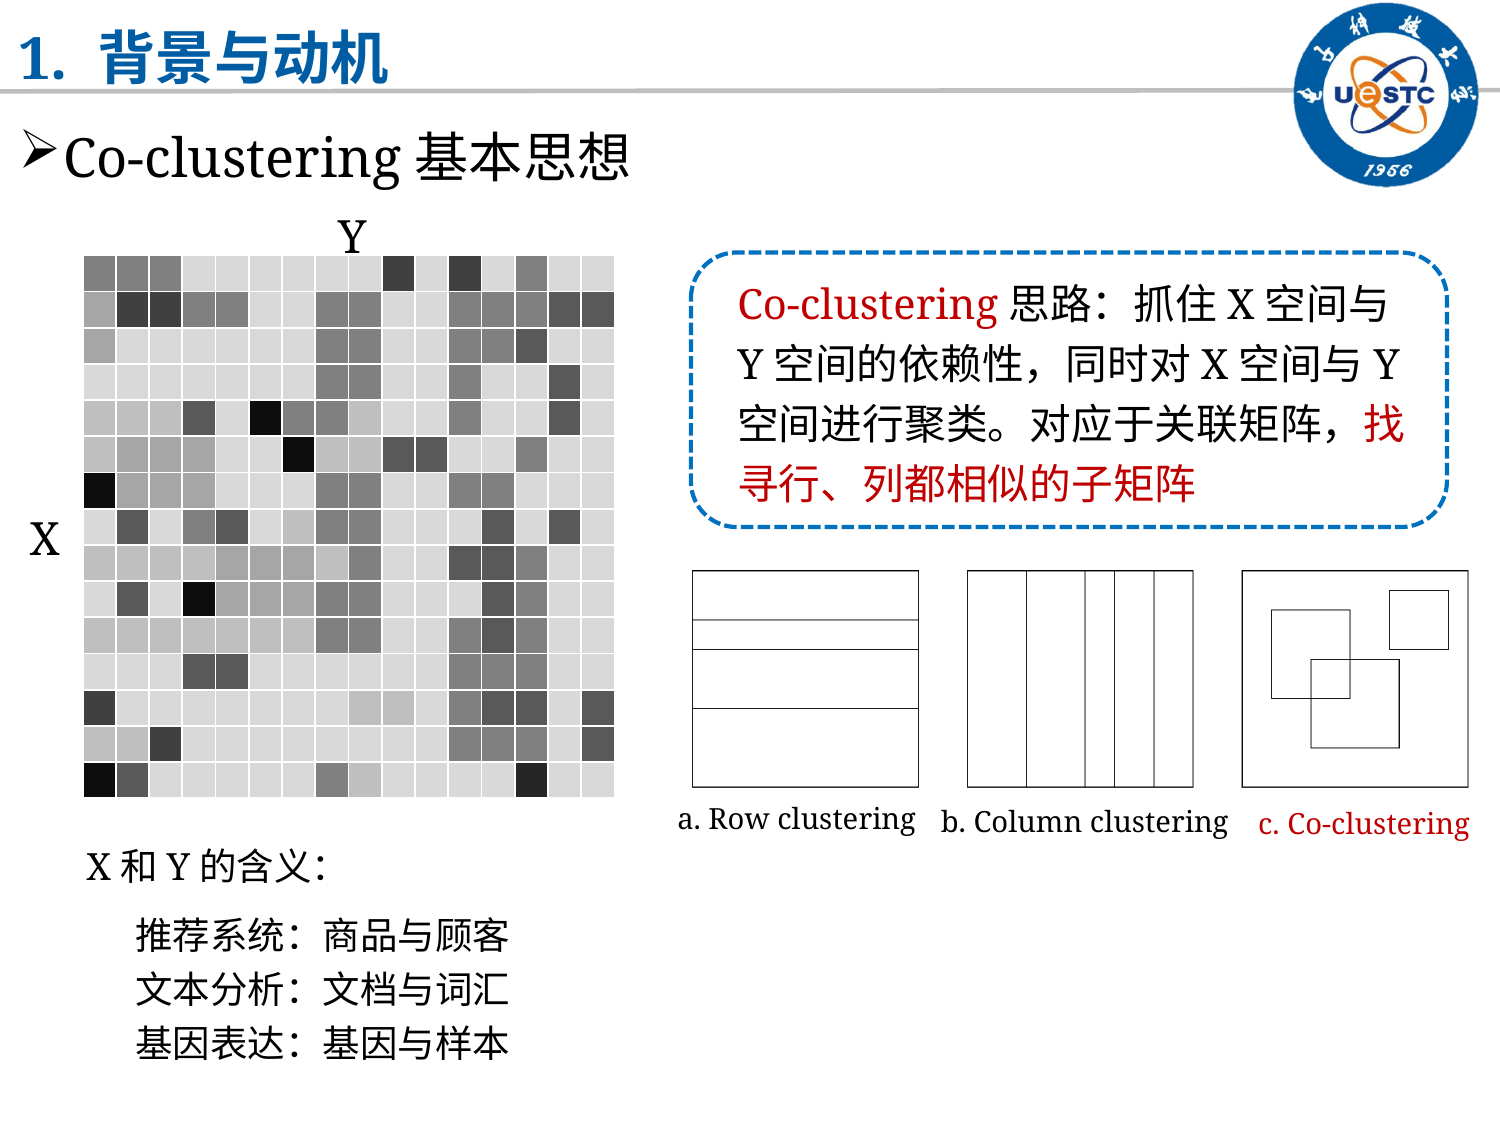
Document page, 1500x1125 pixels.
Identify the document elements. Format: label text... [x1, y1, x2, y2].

table_cell [516, 618, 547, 653]
table_cell [117, 473, 148, 508]
table_cell [449, 763, 481, 797]
table_cell [216, 401, 248, 435]
table_cell [383, 365, 414, 399]
table_cell [117, 691, 148, 725]
table_cell [549, 763, 580, 797]
table_cell [516, 763, 547, 797]
table_cell [516, 654, 547, 689]
table_cell [250, 546, 281, 580]
table_header [117, 256, 148, 291]
table_cell [250, 510, 281, 544]
table_cell [150, 727, 181, 761]
table_cell [183, 546, 215, 580]
table_cell [349, 582, 381, 616]
table_cell [216, 473, 248, 508]
table_cell [150, 654, 181, 689]
table_cell [516, 292, 547, 327]
table_cell [250, 401, 281, 435]
table_cell [482, 691, 514, 725]
table_cell [250, 473, 281, 508]
table_cell [449, 401, 481, 435]
table_cell [117, 763, 148, 797]
table_cell [582, 365, 614, 399]
table_cell [150, 510, 181, 544]
table_cell [84, 546, 115, 580]
table_cell [283, 582, 314, 616]
table_cell [150, 292, 181, 327]
table_cell [416, 329, 447, 363]
table_cell [516, 329, 547, 363]
table_cell [449, 546, 481, 580]
table_cell [84, 510, 115, 544]
table_cell [84, 618, 115, 653]
table_cell [216, 654, 248, 689]
table_cell [349, 473, 381, 508]
table_cell [549, 365, 580, 399]
list Co-clustering基本思想 [3, 103, 1364, 187]
table_cell [482, 365, 514, 399]
table_cell [117, 510, 148, 544]
text_box X [14, 491, 74, 551]
table_cell [216, 546, 248, 580]
table_cell [216, 763, 248, 797]
table_cell [216, 727, 248, 761]
table_cell [516, 401, 547, 435]
table_cell [416, 365, 447, 399]
table_cell [582, 437, 614, 472]
table_cell [316, 401, 348, 435]
table_cell [416, 510, 447, 544]
table_header [516, 256, 547, 291]
table_cell [482, 618, 514, 653]
table_header [416, 256, 447, 291]
table_cell [549, 437, 580, 472]
table_cell [283, 365, 314, 399]
table_header [183, 256, 215, 291]
table_cell [349, 292, 381, 327]
table_cell [117, 727, 148, 761]
table_cell [183, 618, 215, 653]
table_cell [549, 510, 580, 544]
table_cell [250, 365, 281, 399]
table_cell [383, 546, 414, 580]
table_cell [383, 618, 414, 653]
table_cell [383, 727, 414, 761]
table_cell [416, 582, 447, 616]
table_cell [482, 473, 514, 508]
table_cell [183, 654, 215, 689]
table_cell [482, 510, 514, 544]
table_cell [582, 292, 614, 327]
table_cell [383, 329, 414, 363]
table_cell [549, 292, 580, 327]
table_cell [416, 654, 447, 689]
table_cell [183, 365, 215, 399]
table_cell [516, 691, 547, 725]
table_cell [449, 582, 481, 616]
table_cell [150, 437, 181, 472]
table_cell [349, 763, 381, 797]
table_cell [316, 654, 348, 689]
table_cell [183, 292, 215, 327]
picture [1281, 0, 1490, 199]
table_cell [383, 510, 414, 544]
table_cell [250, 763, 281, 797]
table_cell [283, 546, 314, 580]
table_cell [516, 727, 547, 761]
table_cell [582, 401, 614, 435]
table_cell [283, 401, 314, 435]
table_cell [84, 582, 115, 616]
table_cell [383, 437, 414, 472]
table_cell [383, 654, 414, 689]
table_cell [416, 727, 447, 761]
table_cell [250, 654, 281, 689]
table_cell [216, 329, 248, 363]
table_cell [549, 654, 580, 689]
table_header [582, 256, 614, 291]
table_cell [316, 437, 348, 472]
table_cell [150, 365, 181, 399]
table_cell [117, 546, 148, 580]
table_header [549, 256, 580, 291]
table_cell [150, 329, 181, 363]
list Y [323, 189, 383, 249]
table_cell [549, 727, 580, 761]
table_cell [349, 691, 381, 725]
table_cell [250, 437, 281, 472]
table_cell [183, 329, 215, 363]
table_header [250, 256, 281, 291]
table_cell [316, 763, 348, 797]
table_cell [383, 582, 414, 616]
table_header [482, 256, 514, 291]
table_cell [549, 691, 580, 725]
table_cell [582, 582, 614, 616]
table_cell [516, 546, 547, 580]
table_cell [549, 618, 580, 653]
table_cell [416, 473, 447, 508]
table_cell [84, 437, 115, 472]
table_cell [449, 365, 481, 399]
table_cell [449, 691, 481, 725]
table_cell [482, 401, 514, 435]
table_cell [250, 329, 281, 363]
table_cell [150, 473, 181, 508]
table_cell [150, 582, 181, 616]
table_cell [349, 618, 381, 653]
table_cell [383, 473, 414, 508]
table_cell [416, 618, 447, 653]
table_cell [283, 329, 314, 363]
table_cell [183, 727, 215, 761]
table_cell [316, 365, 348, 399]
table_cell [117, 365, 148, 399]
table_cell [283, 654, 314, 689]
table_cell [482, 329, 514, 363]
table_cell [117, 401, 148, 435]
table_cell [216, 510, 248, 544]
table_cell [449, 510, 481, 544]
table_cell [84, 329, 115, 363]
table_cell [117, 582, 148, 616]
table_cell [216, 582, 248, 616]
table_cell [150, 618, 181, 653]
table_cell [449, 437, 481, 472]
table_cell [549, 401, 580, 435]
table_cell [582, 473, 614, 508]
table_cell [283, 510, 314, 544]
table_cell [84, 401, 115, 435]
table_cell [250, 727, 281, 761]
table_cell [582, 691, 614, 725]
table_header [349, 256, 381, 291]
table_cell [316, 329, 348, 363]
table_cell [449, 473, 481, 508]
table_cell [84, 727, 115, 761]
text_box c. Co-clustering [1243, 797, 1485, 848]
table_cell [117, 654, 148, 689]
table_cell [183, 401, 215, 435]
table_cell [216, 365, 248, 399]
table_header [150, 256, 181, 291]
table_cell [250, 691, 281, 725]
table_cell [549, 582, 580, 616]
table_cell [349, 329, 381, 363]
list 1. 背景与动机 [3, 0, 1364, 79]
table_cell [482, 546, 514, 580]
table_cell [316, 618, 348, 653]
table_cell [549, 473, 580, 508]
table_cell [183, 691, 215, 725]
text_box [688, 250, 1450, 530]
table_cell [383, 763, 414, 797]
table_cell [549, 546, 580, 580]
table_header [216, 256, 248, 291]
table_cell [316, 510, 348, 544]
table_cell [250, 582, 281, 616]
table_cell [449, 618, 481, 653]
table_cell [383, 292, 414, 327]
table_cell [449, 329, 481, 363]
table_cell [283, 437, 314, 472]
table_cell [449, 292, 481, 327]
table_cell [150, 691, 181, 725]
table_cell [283, 618, 314, 653]
table_cell [183, 437, 215, 472]
table_cell [383, 691, 414, 725]
table_cell [117, 437, 148, 472]
table_cell [84, 473, 115, 508]
table_cell [84, 292, 115, 327]
table_cell [283, 473, 314, 508]
table_header [283, 256, 314, 291]
table_cell [316, 292, 348, 327]
table_cell [84, 691, 115, 725]
text_box 推荐系统：商品与顾客 文本分析：文档与词汇 基因表达：基因与样本 [120, 895, 700, 1125]
table_cell [482, 582, 514, 616]
table_cell [516, 582, 547, 616]
table_cell [482, 727, 514, 761]
table_header [316, 256, 348, 291]
table_header [449, 256, 481, 291]
table_cell [449, 727, 481, 761]
table_cell [150, 546, 181, 580]
table_cell [216, 437, 248, 472]
table_cell [349, 654, 381, 689]
table_cell [416, 401, 447, 435]
table_cell [582, 510, 614, 544]
table_header [383, 256, 414, 291]
table_cell [416, 292, 447, 327]
table_cell [283, 292, 314, 327]
table_cell [150, 763, 181, 797]
table_cell [117, 329, 148, 363]
table_cell [582, 654, 614, 689]
table_cell [216, 292, 248, 327]
table_cell [216, 691, 248, 725]
table_cell [416, 691, 447, 725]
table_cell [316, 691, 348, 725]
table_cell [316, 727, 348, 761]
table_cell [349, 546, 381, 580]
table_cell [449, 654, 481, 689]
table_cell [482, 654, 514, 689]
picture [688, 565, 1472, 794]
table_cell [516, 437, 547, 472]
table_cell [349, 727, 381, 761]
table_cell [416, 763, 447, 797]
text_box X和Y的含义： [71, 826, 656, 886]
table_cell [250, 618, 281, 653]
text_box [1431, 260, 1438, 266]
table_cell [183, 763, 215, 797]
table_cell [117, 292, 148, 327]
table_cell [582, 727, 614, 761]
table_cell [549, 329, 580, 363]
table_cell [349, 510, 381, 544]
table_cell [183, 473, 215, 508]
table_cell [283, 763, 314, 797]
text_box b. Column clustering [926, 802, 1243, 846]
table_cell [516, 365, 547, 399]
table_cell [84, 365, 115, 399]
table_cell [516, 510, 547, 544]
table_cell [183, 582, 215, 616]
table_cell [84, 654, 115, 689]
text_box a. Row clustering [662, 792, 926, 843]
table_cell [482, 763, 514, 797]
table_cell [582, 546, 614, 580]
table_cell [283, 727, 314, 761]
table_cell [117, 618, 148, 653]
table_cell [516, 473, 547, 508]
table_cell [316, 473, 348, 508]
table_cell [482, 437, 514, 472]
table_cell [416, 437, 447, 472]
table_header [84, 256, 115, 291]
table_cell [349, 401, 381, 435]
table_cell [216, 618, 248, 653]
table_cell [383, 401, 414, 435]
table_cell [250, 292, 281, 327]
table_cell [482, 292, 514, 327]
table_cell [150, 401, 181, 435]
table_cell [582, 763, 614, 797]
table_cell [316, 546, 348, 580]
table_cell [349, 437, 381, 472]
table_cell [582, 329, 614, 363]
table_cell [283, 691, 314, 725]
table_cell [316, 582, 348, 616]
table_cell [416, 546, 447, 580]
table_cell [183, 510, 215, 544]
table_cell [582, 618, 614, 653]
table_cell [349, 365, 381, 399]
table_cell [84, 763, 115, 797]
